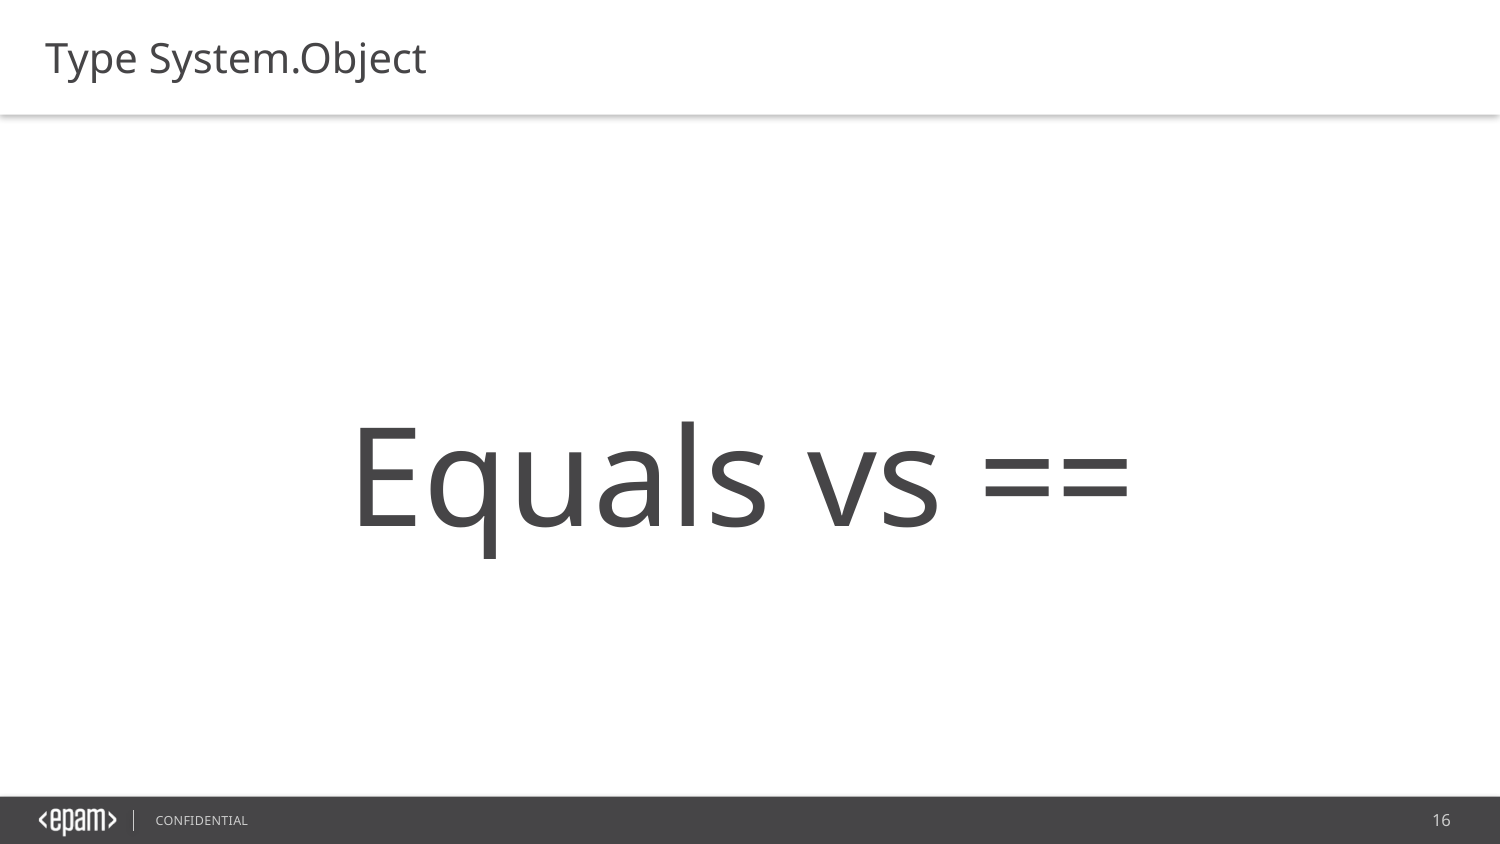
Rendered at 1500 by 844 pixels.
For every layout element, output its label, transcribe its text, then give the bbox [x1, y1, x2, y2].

list Equals vs == [57, 176, 1426, 732]
picture [38, 808, 117, 837]
list Type System.Object [0, 0, 1500, 115]
